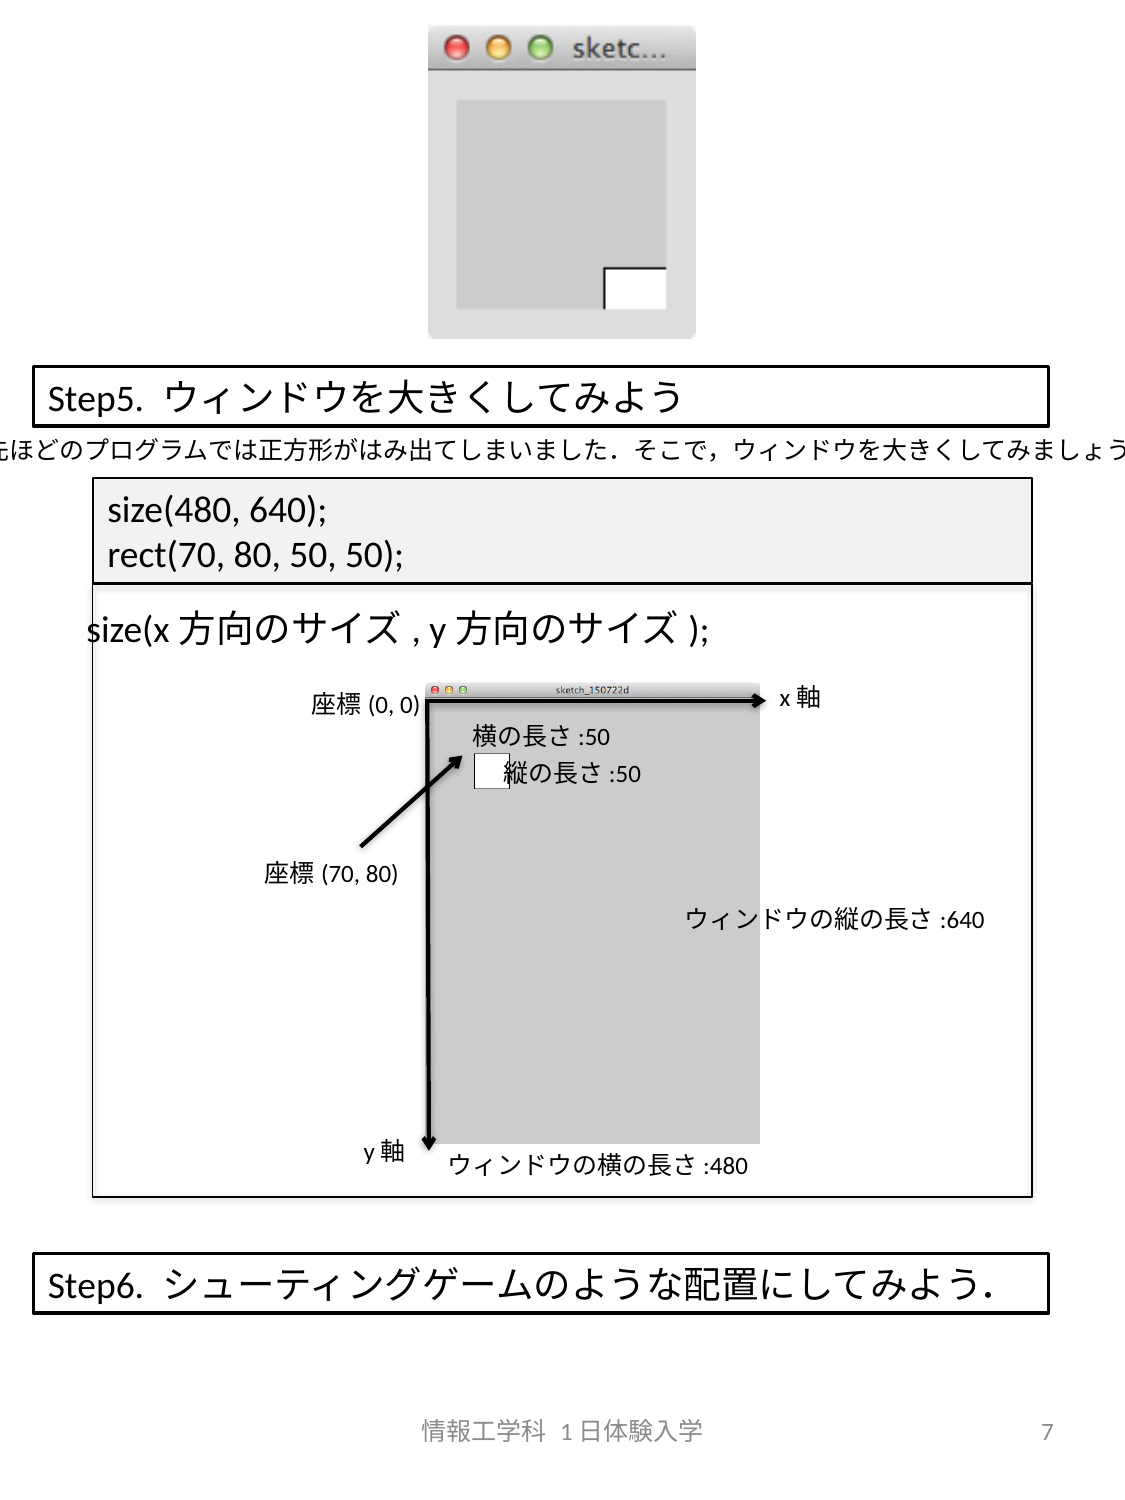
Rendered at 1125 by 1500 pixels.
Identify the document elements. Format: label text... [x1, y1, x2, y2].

text_box 座標(0, 0) [297, 681, 424, 726]
text_box x軸 [764, 673, 836, 719]
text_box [426, 855, 430, 1151]
text_box ウィンドウの縦の長さ:640 [764, 895, 1000, 941]
slide_number 7 [806, 1390, 1069, 1471]
text_box [92, 583, 1033, 1198]
text_box Step6. シューティングゲームのような配置にしてみよう． [33, 1253, 1049, 1313]
text_box Step5. ウィンドウを大きくしてみよう [33, 366, 1049, 426]
picture [425, 682, 760, 700]
text_box size(x方向のサイズ, y方向のサイズ); [71, 597, 725, 658]
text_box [360, 755, 463, 847]
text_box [426, 700, 430, 753]
picture [428, 25, 696, 339]
picture [430, 701, 760, 1144]
text_box size(480, 640); rect(70, 80, 50, 50); [91, 476, 1034, 583]
text_box y軸 [348, 1128, 421, 1173]
text_box 座標(70, 80) [250, 850, 414, 895]
footer 情報工学科 1日体験入学 [384, 1390, 741, 1471]
text_box 先ほどのプログラムでは正方形がはみ出てしまいました．そこで，ウィンドウを大きくしてみましょう． [0, 426, 1125, 472]
text_box ウィンドウの横の長さ:480 [432, 1148, 763, 1187]
